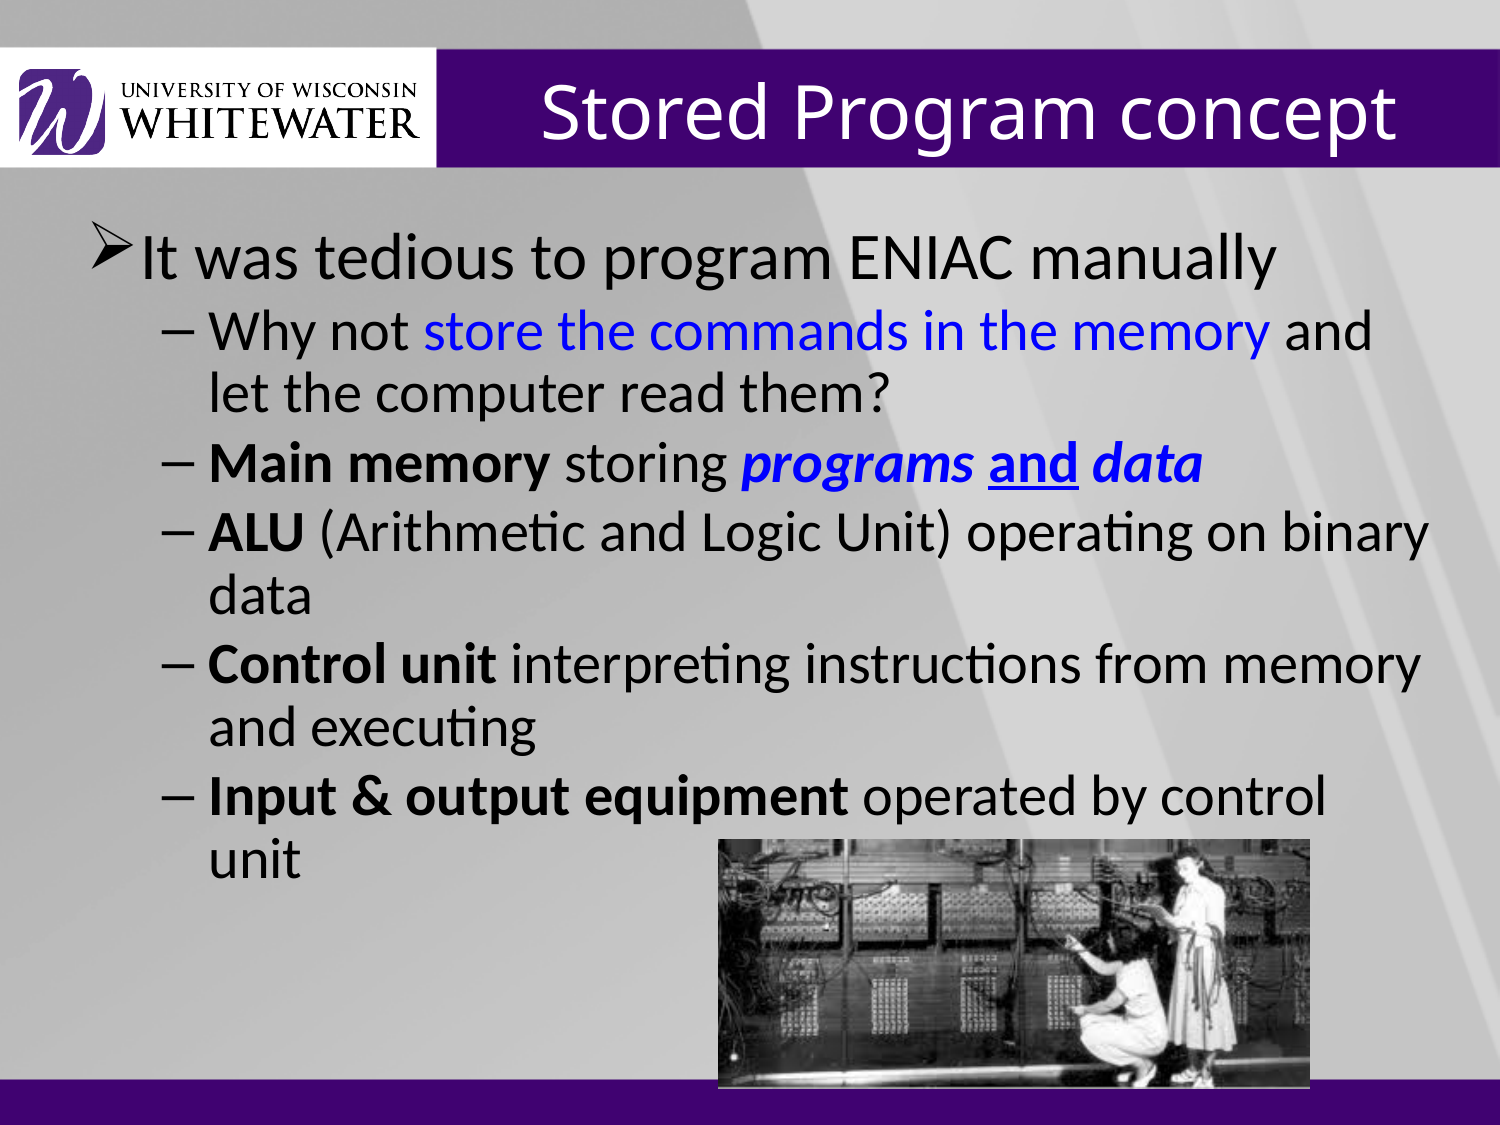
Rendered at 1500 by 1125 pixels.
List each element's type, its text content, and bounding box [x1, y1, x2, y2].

title Stored Program concept [438, 52, 1500, 166]
picture [0, 0, 1500, 1125]
list It was tedious to program ENIAC manually Why not store the commands in the memory and let the computer read them? Main memory storing programs and data ALU (Arithmetic and Logic Unit) operating on binary data Control unit interpreting instructions from memory and executing Input & output equipment operated by control unit [72, 205, 1447, 949]
